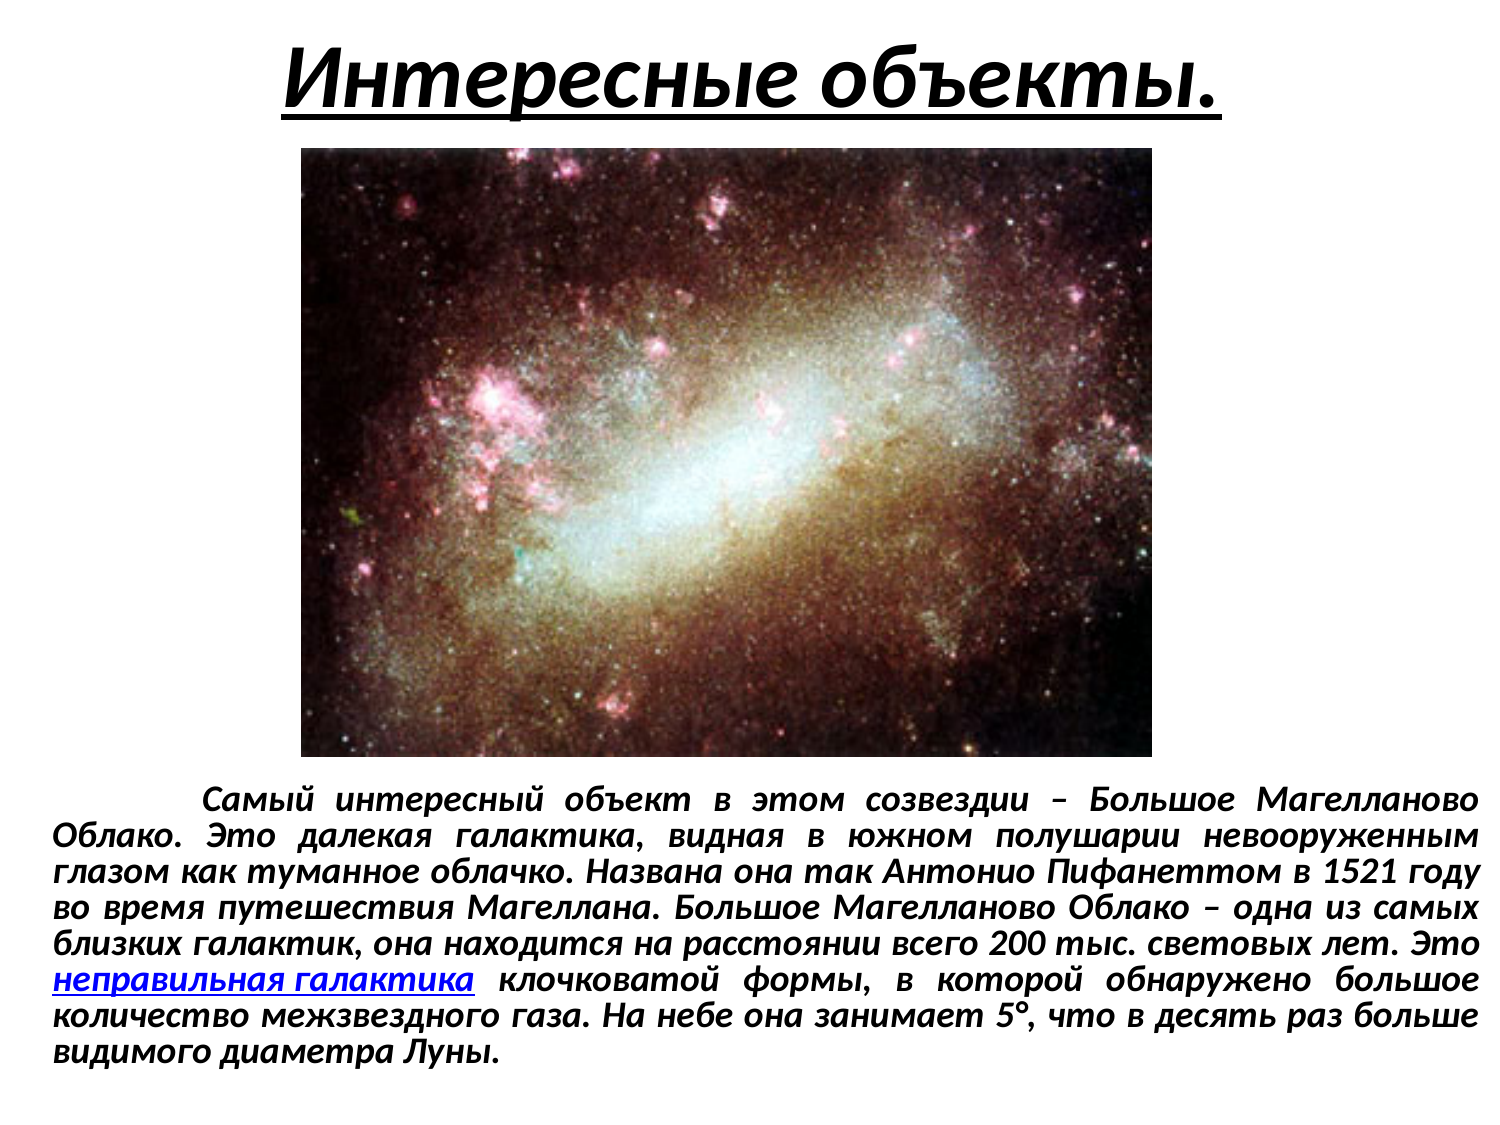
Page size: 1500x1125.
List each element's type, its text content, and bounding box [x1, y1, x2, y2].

list Самый интересный объект в этом созвездии – Большое Магелланово Облако. Это далекая галактика, видная в южном полушарии невооруженным глазом как туманное облачко. Названа она так Антонио Пифанеттом в 1521 году во время путешествия Магеллана. Большое Магелланово Облако – одна из самых близких галактик, она находится на расстоянии всего 200 тыс. световых лет. Это неправильная галактика клочковатой формы, в которой обнаружено большое количество межзвездного газа. На небе она занимает 5°, что в десять раз больше видимого диаметра Луны. [37, 775, 1496, 1095]
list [300, 148, 1152, 757]
title Интересные объекты. [76, 0, 1427, 143]
